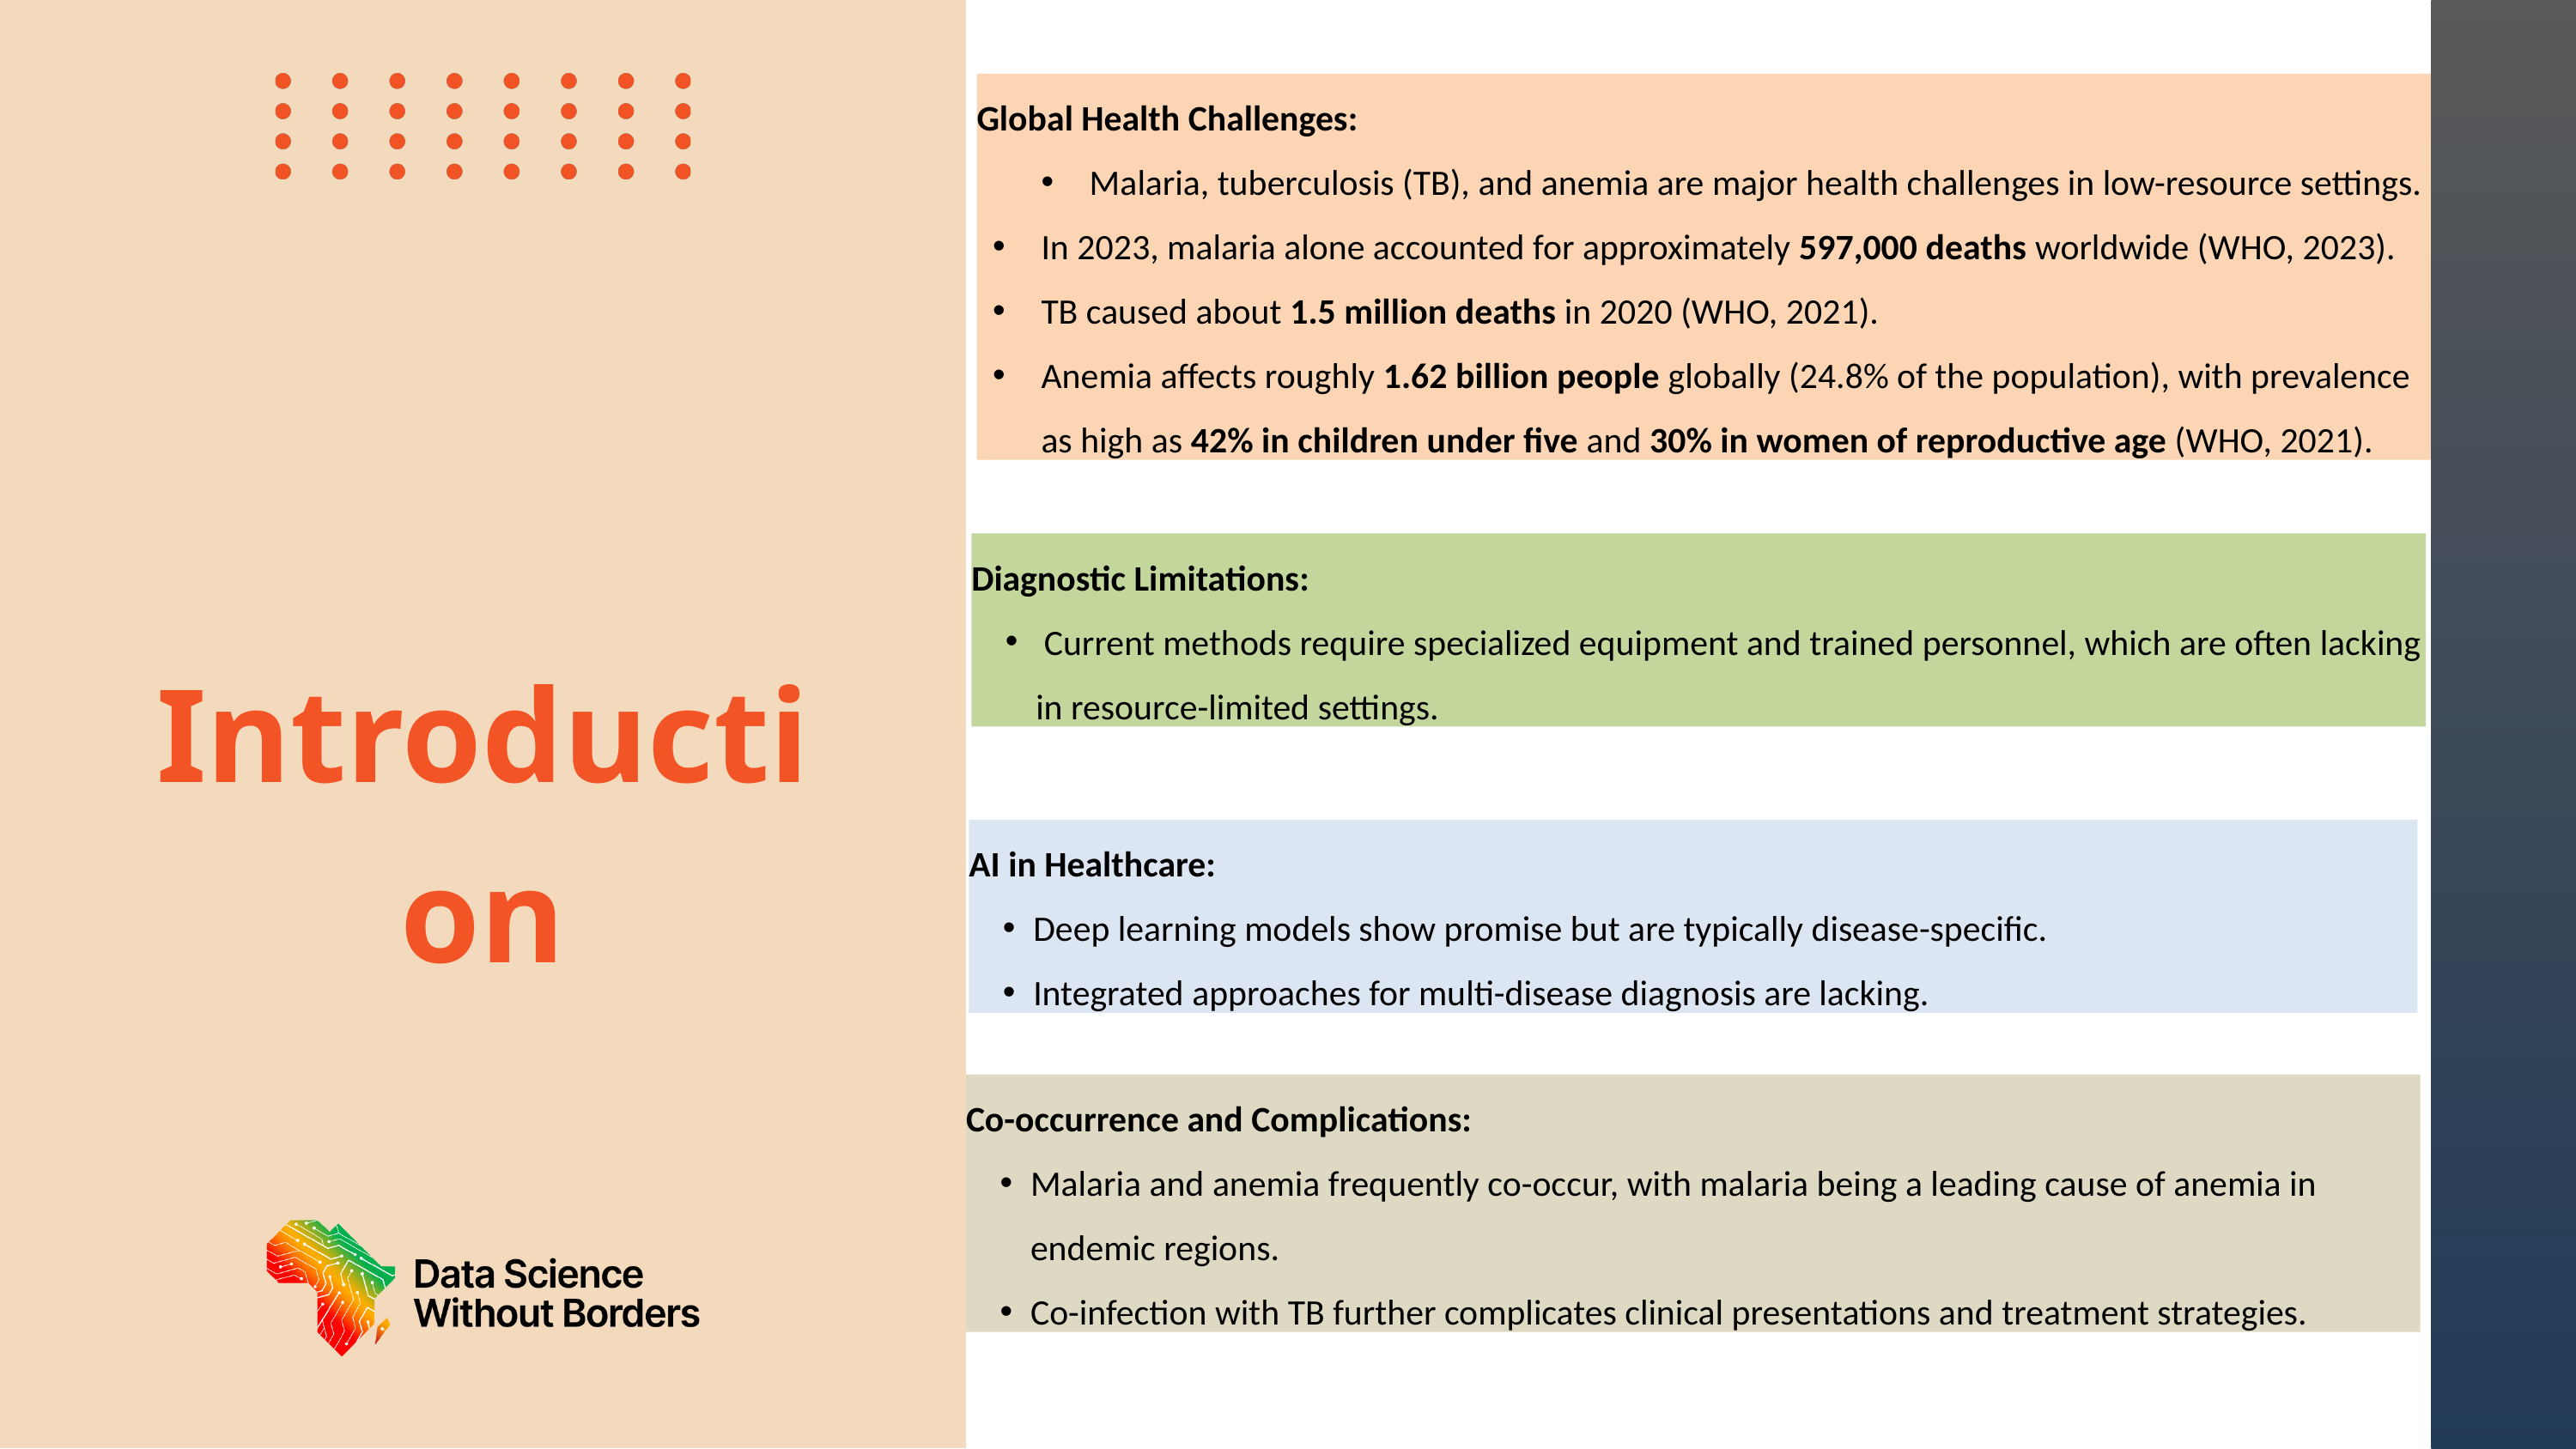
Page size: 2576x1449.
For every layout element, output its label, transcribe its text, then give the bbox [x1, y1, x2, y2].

text_box Global Health Challenges: Malaria, tuberculosis (TB), and anemia are major health challenges in low-resource settings. In 2023, malaria alone accounted for approximately 597,000 deaths worldwide (WHO, 2023). TB caused about 1.5 million deaths in 2020 (WHO, 2021). Anemia affects roughly 1.62 billion people globally (24.8% of the population), with prevalence as high as 42% in children under five and 30% in women of reproductive age (WHO, 2021). [976, 73, 2429, 460]
text_box [2429, 0, 2576, 1449]
text_box AI in Healthcare: Deep learning models show promise but are typically disease-specific. Integrated approaches for multi-disease diagnosis are lacking. [969, 820, 2418, 1013]
text_box Diagnostic Limitations: Current methods require specialized equipment and trained personnel, which are often lacking in resource-limited settings. [971, 533, 2426, 727]
text_box Co-occurrence and Complications: Malaria and anemia frequently co-occur, with malaria being a leading cause of anemia in endemic regions. Co-infection with TB further complicates clinical presentations and treatment strategies. [969, 1074, 2421, 1332]
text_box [0, 0, 967, 1449]
